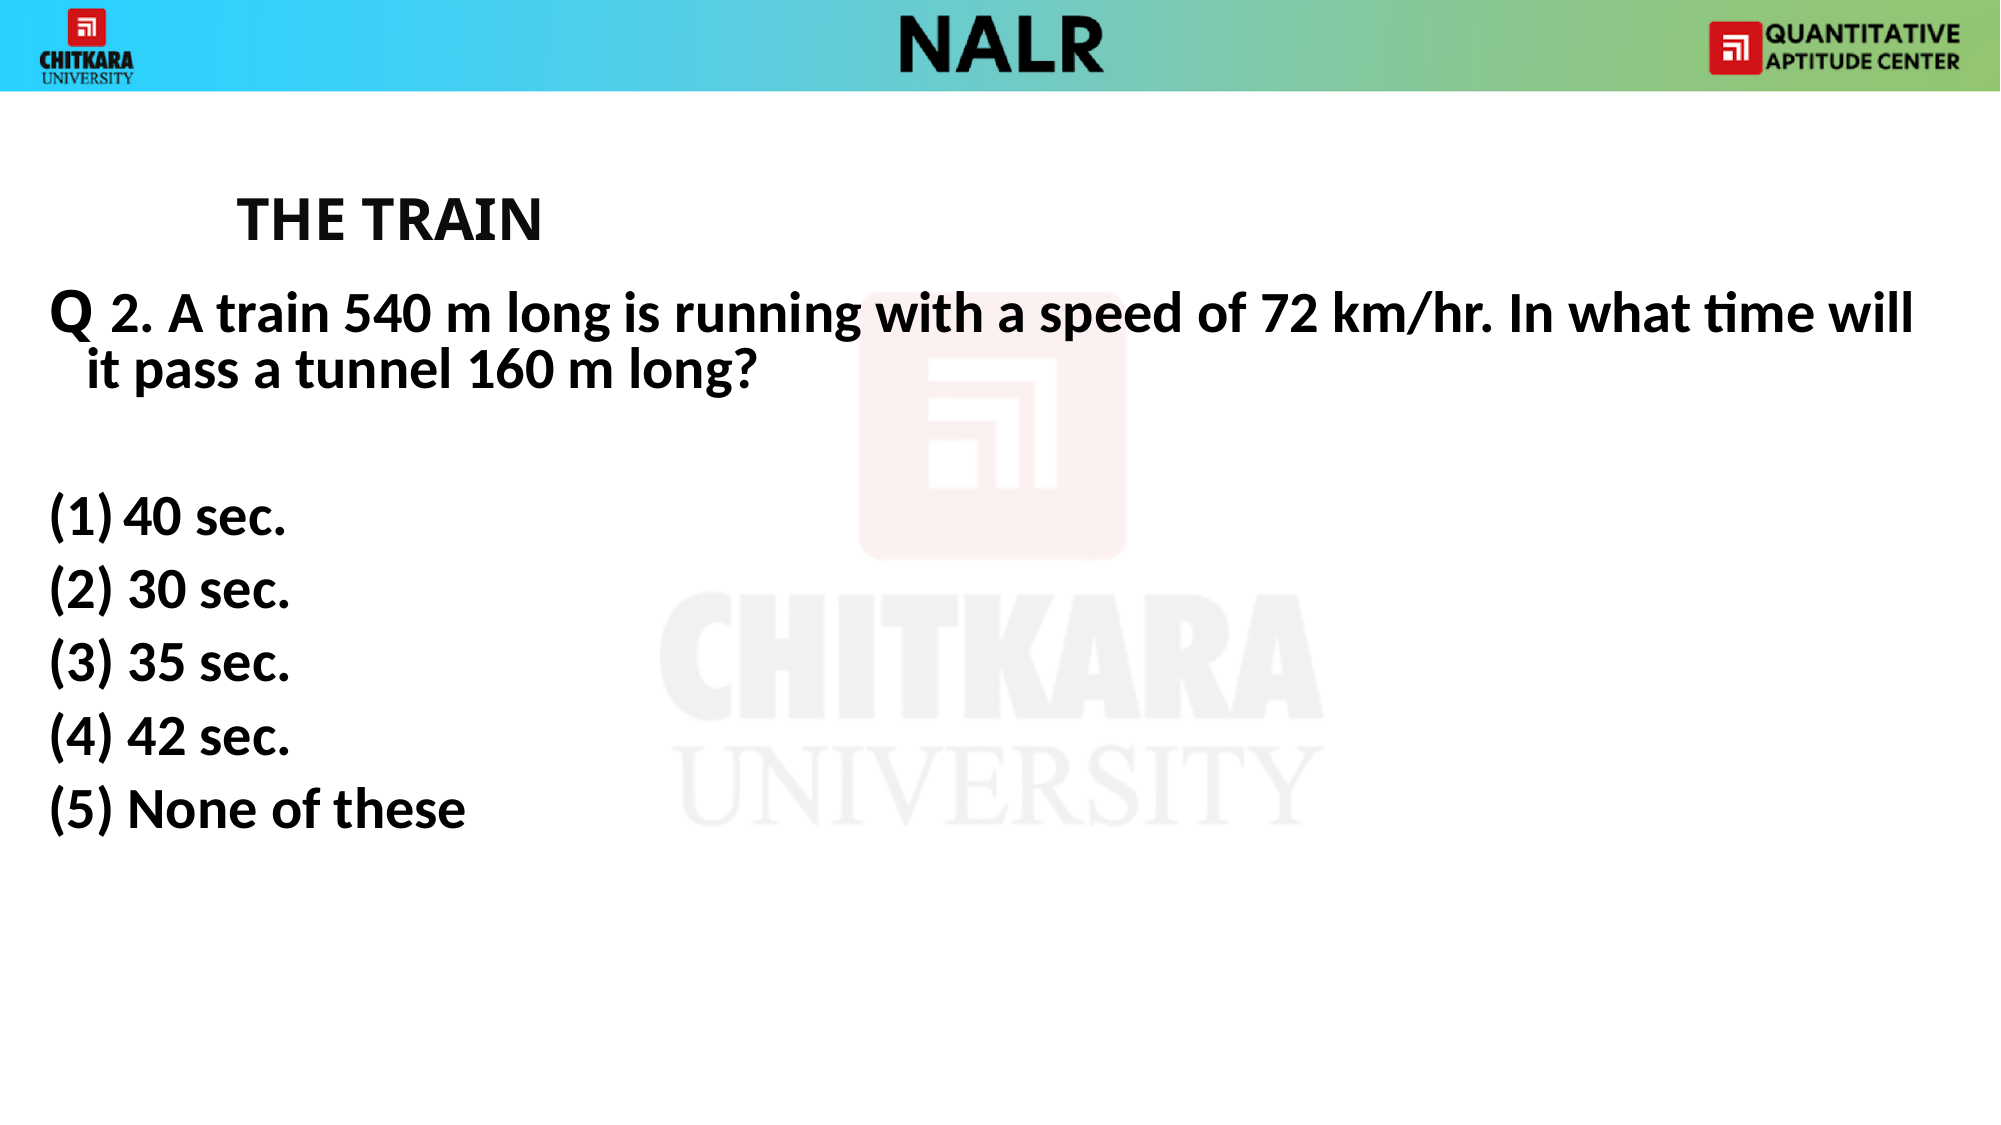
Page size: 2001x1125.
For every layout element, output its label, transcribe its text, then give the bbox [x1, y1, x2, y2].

title [41, 31, 1959, 142]
picture [0, 0, 2000, 1125]
list THE TRAIN Q 2. A train 540 m long is running with a speed of 72 km/hr. In what time will it pass a tunnel 160 m long? 40 sec. (2) 30 sec. (3) 35 sec. (4) 42 sec. (5) None of these [33, 175, 1959, 1053]
